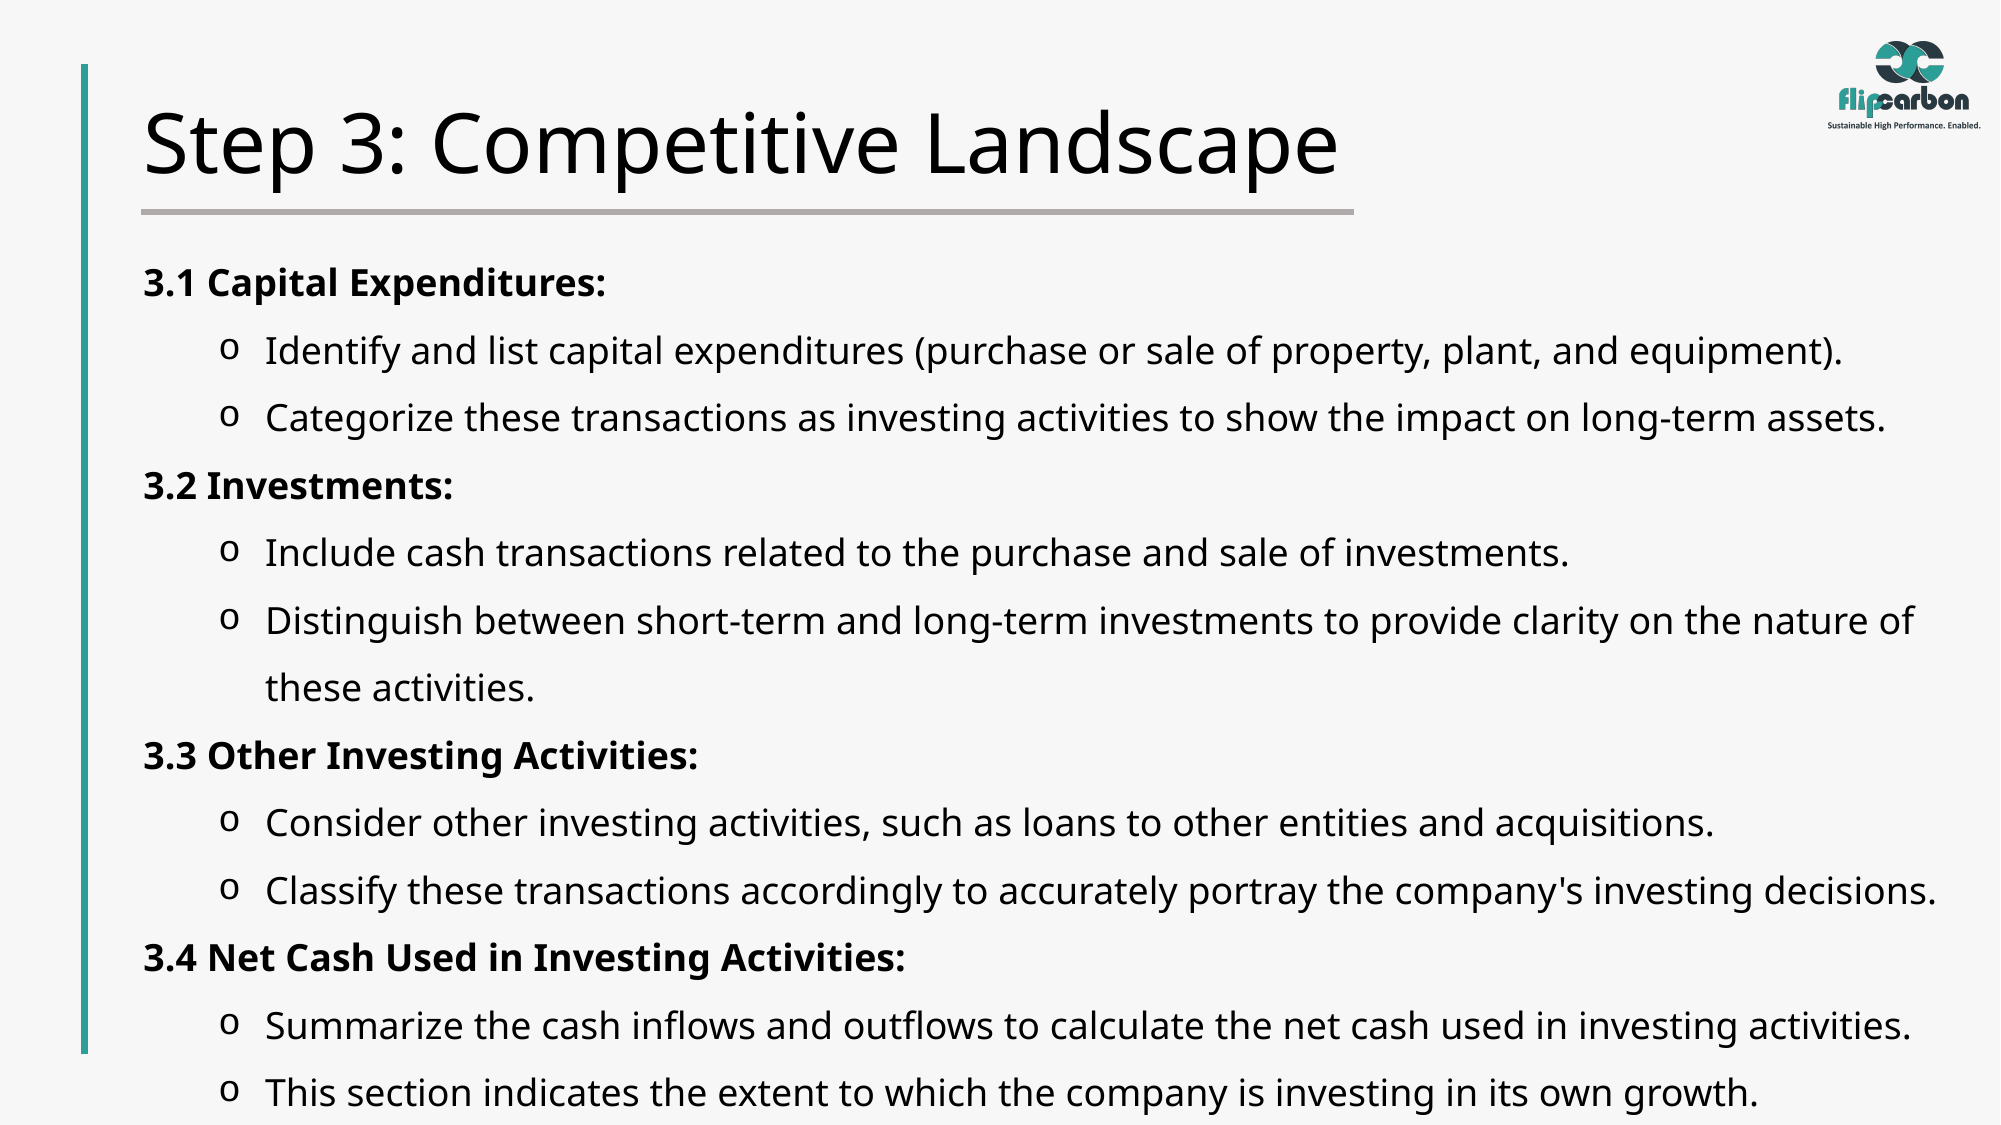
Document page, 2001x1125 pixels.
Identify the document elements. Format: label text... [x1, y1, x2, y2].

text_box Step 3: Competitive Landscape [128, 86, 1836, 181]
picture [1809, 19, 2000, 155]
text_box 3.1 Capital Expenditures: Identify and list capital expenditures (purchase or sale of property, plant, and equipment). Categorize these transactions as investing activities to show the impact on long-term assets. 3.2 Investments: Include cash transactions related to the purchase and sale of investments. Distinguish between short-term and long-term investments to provide clarity on the nature of these activities. 3.3 Other Investing Activities: Consider other investing activities, such as loans to other entities and acquisitions. Classify these transactions accordingly to accurately portray the company's investing decisions. 3.4 Net Cash Used in Investing Activities: Summarize the cash inflows and outflows to calculate the net cash used in investing activities. This section indicates the extent to which the company is investing in its own growth. [128, 229, 2000, 1122]
